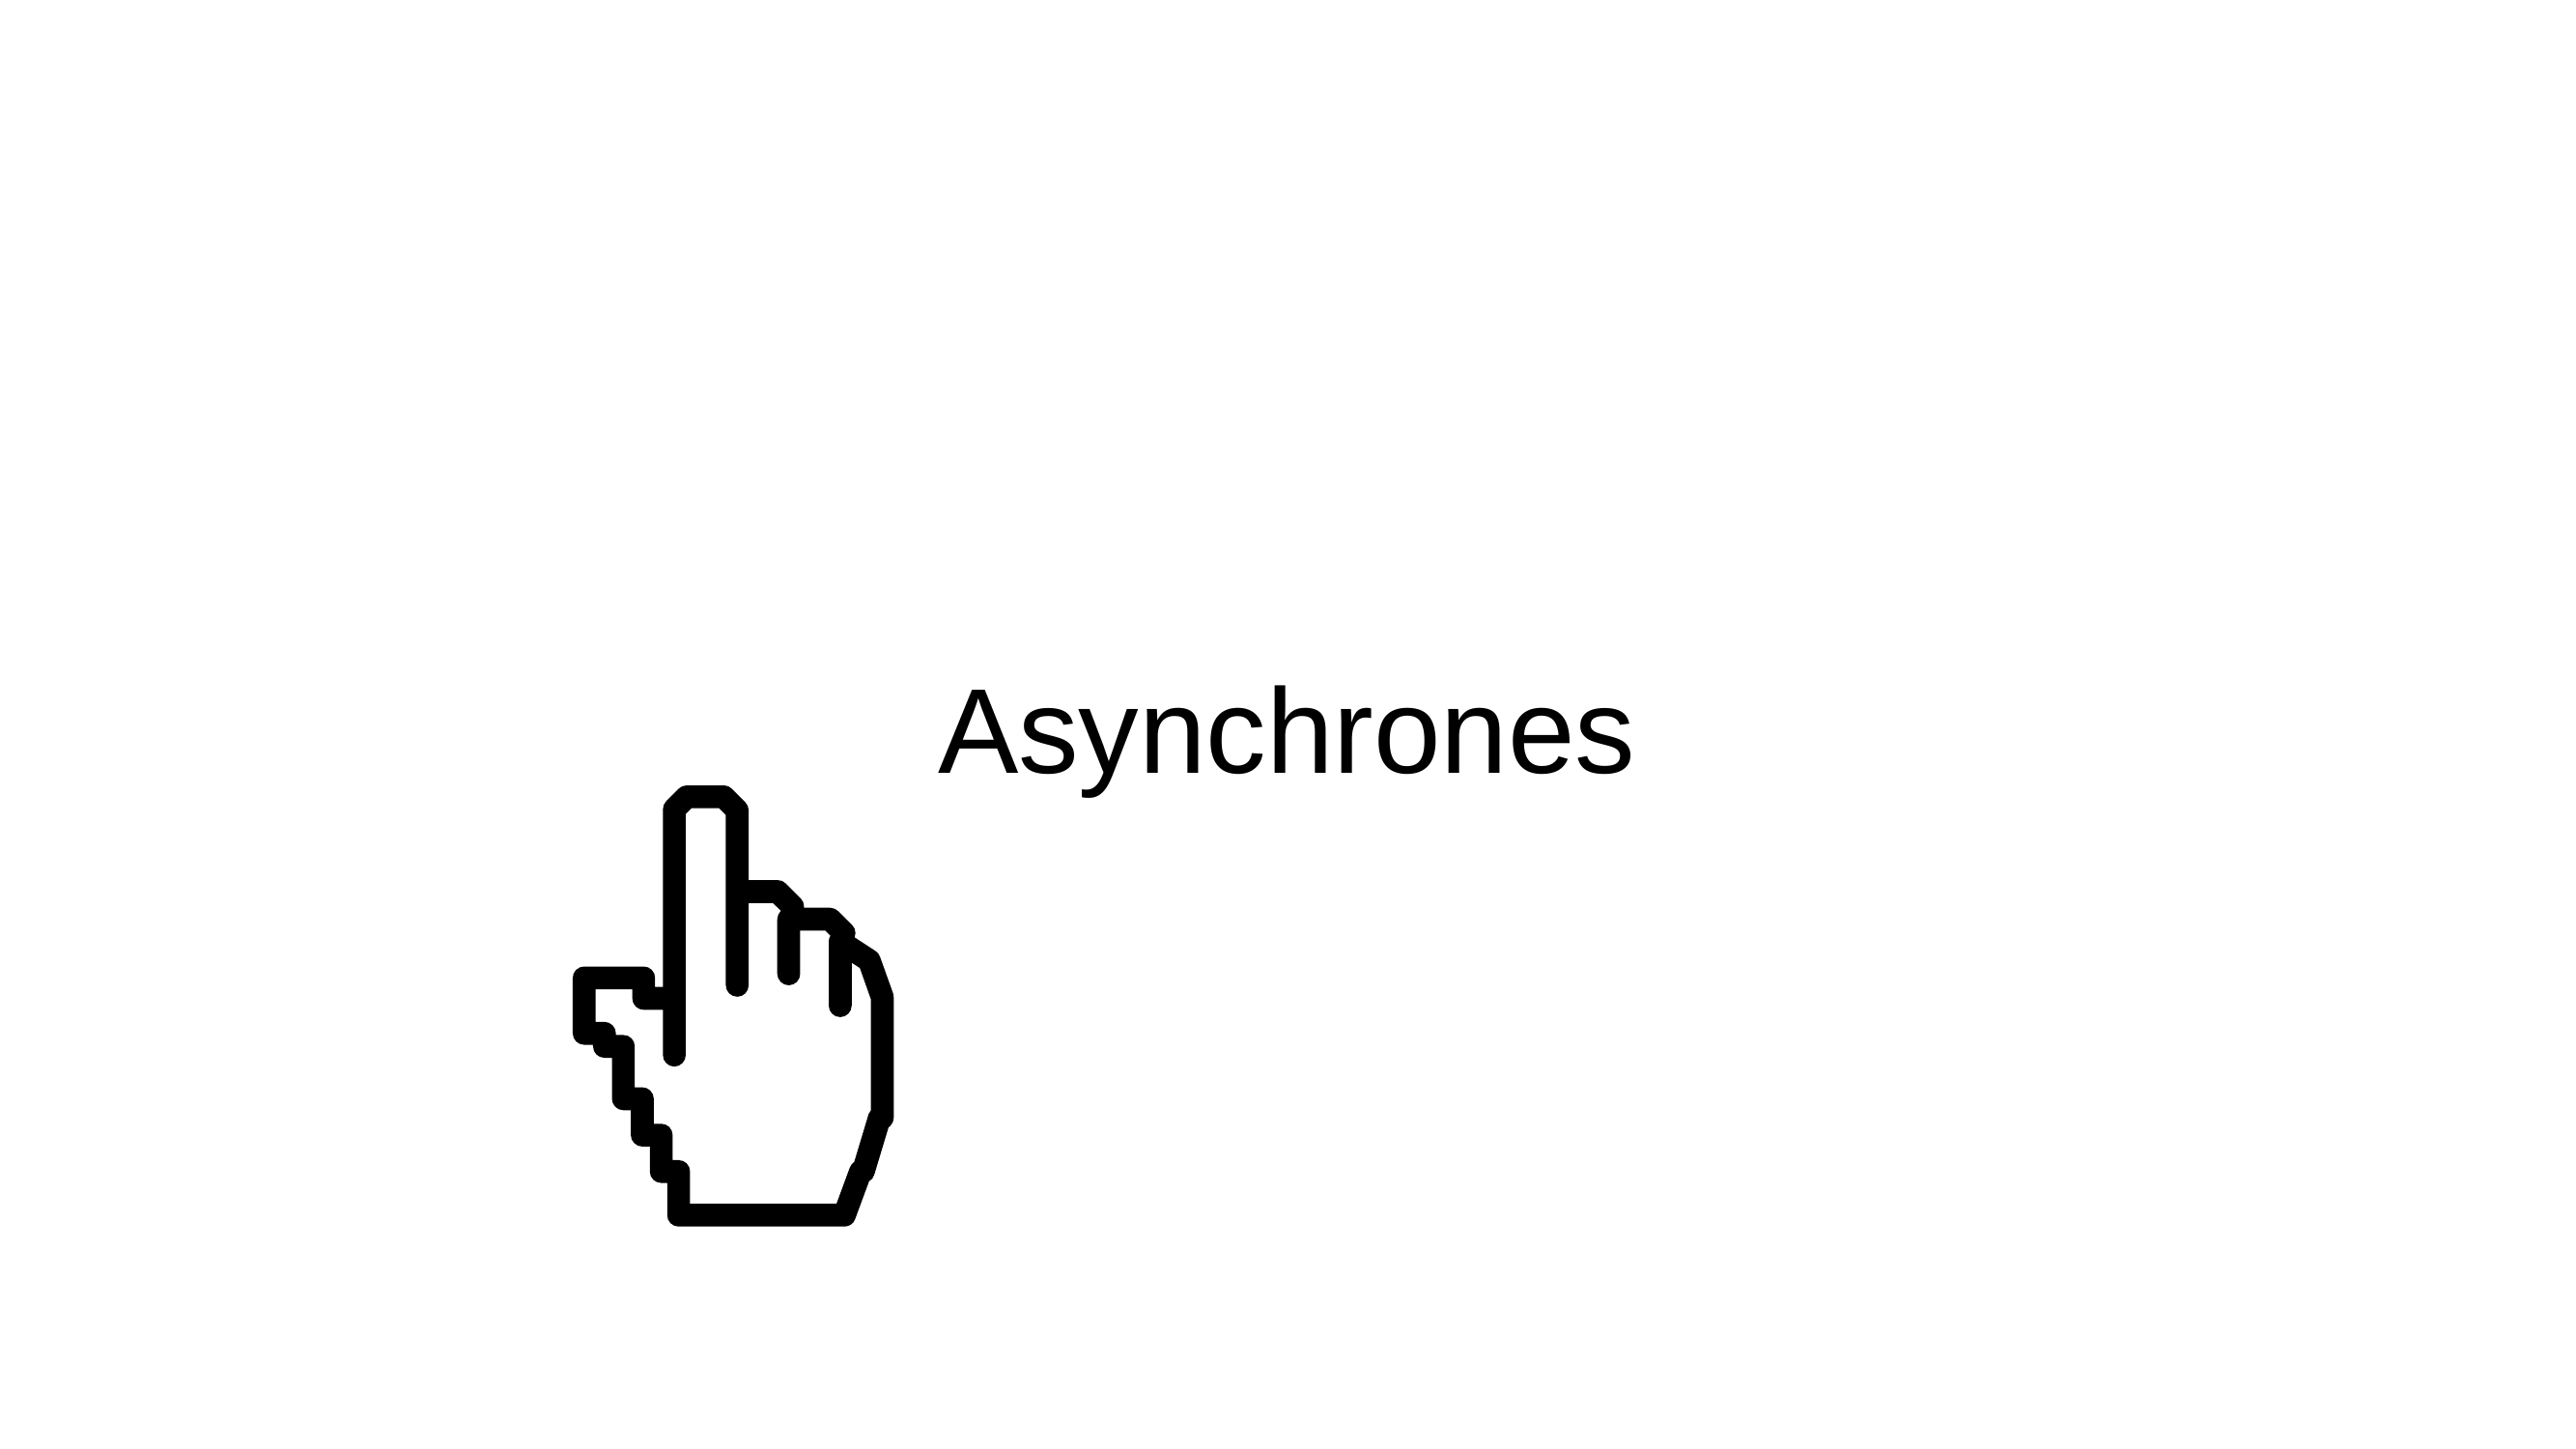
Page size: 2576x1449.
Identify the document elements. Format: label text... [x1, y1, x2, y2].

text_box [572, 785, 894, 1227]
title Asynchrones [183, 619, 2391, 830]
